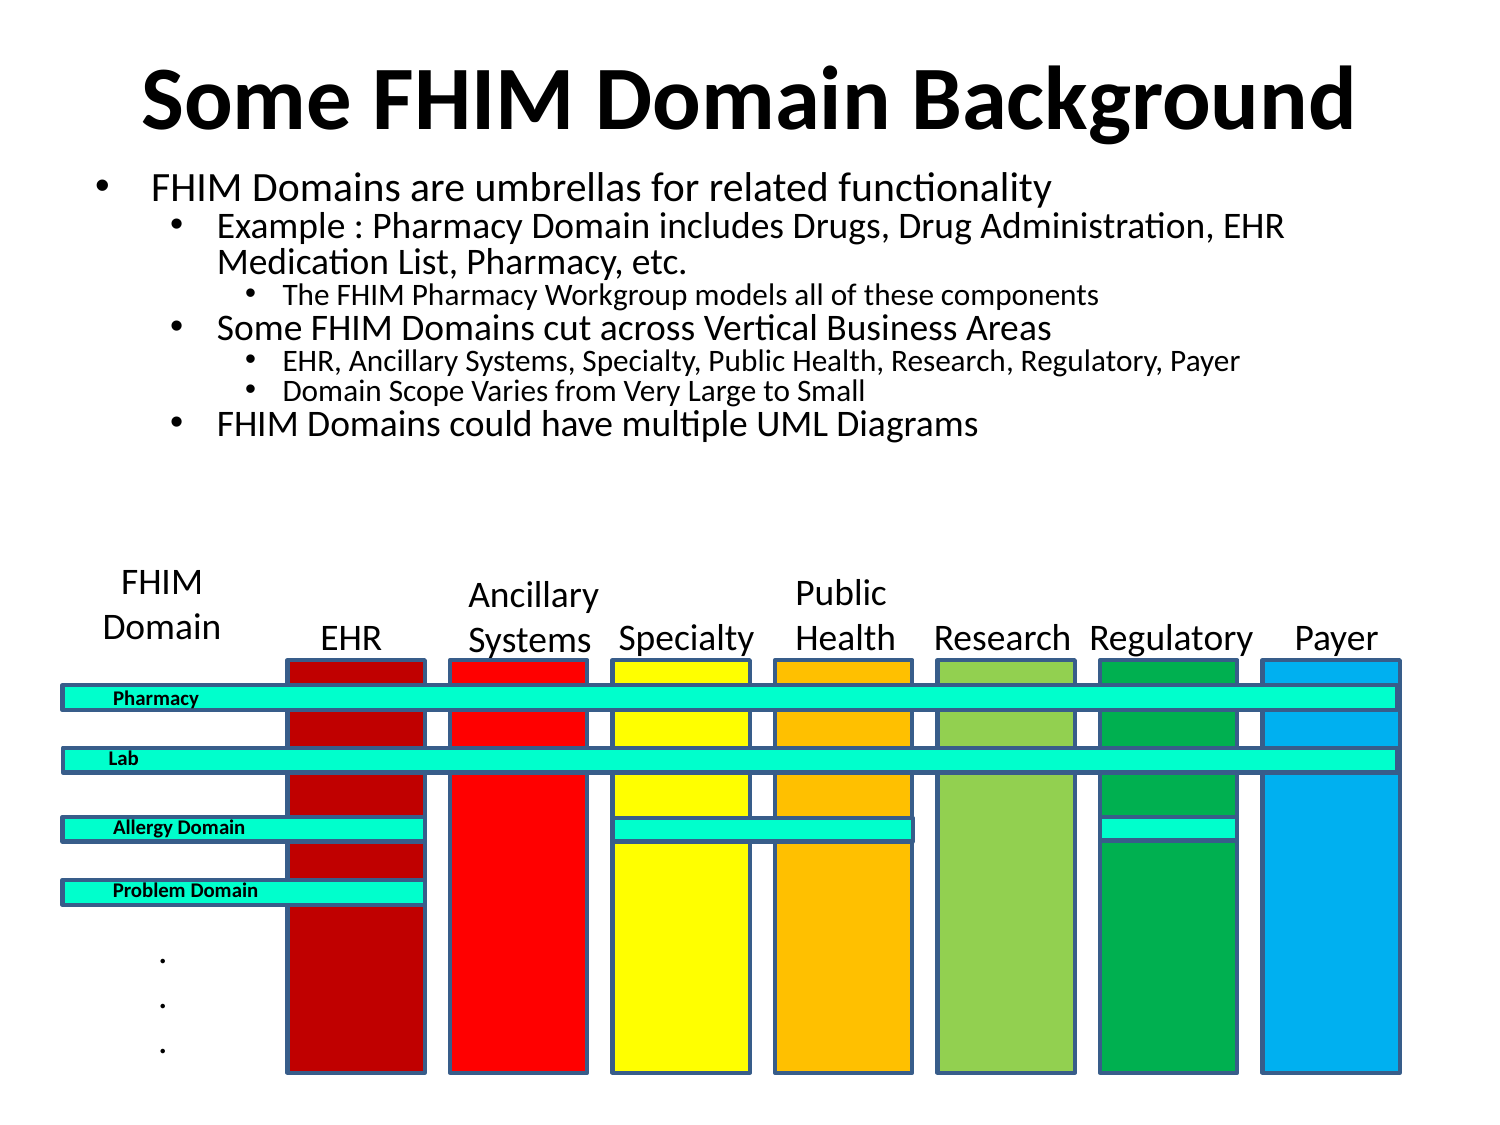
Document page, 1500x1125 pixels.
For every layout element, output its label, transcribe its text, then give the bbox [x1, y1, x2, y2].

text_box Research [926, 605, 1080, 666]
text_box [287, 842, 425, 879]
text_box [287, 773, 425, 816]
text_box [449, 773, 588, 1073]
text_box [937, 773, 1075, 1073]
text_box [937, 666, 1075, 685]
text_box [287, 905, 425, 1073]
text_box [449, 711, 588, 747]
text_box Pharmacy [105, 677, 207, 718]
list FHIM Domains are umbrellas for related functionality Example : Pharmacy Domain includes Drugs, Drug Administration, EHR Medication List, Pharmacy, etc. The FHIM Pharmacy Workgroup models all of these components Some FHIM Domains cut across Vertical Business Areas EHR, Ancillary Systems, Specialty, Public Health, Research, Regulatory, Payer Domain Scope Varies from Very Large to Small FHIM Domains could have multiple UML Diagrams [86, 161, 1438, 538]
text_box [147, 747, 1398, 773]
text_box Ancillary Systems [460, 562, 607, 668]
text_box [62, 879, 105, 905]
text_box EHR [312, 605, 390, 666]
text_box . . . [150, 918, 176, 1069]
text_box [62, 685, 105, 711]
text_box Public Health [787, 560, 904, 665]
text_box [1099, 711, 1238, 747]
text_box [62, 747, 100, 773]
text_box Lab [100, 737, 147, 778]
text_box Payer [1287, 605, 1387, 666]
text_box [612, 666, 750, 685]
text_box [937, 711, 1075, 747]
text_box [449, 660, 588, 685]
title Some FHIM Domain Background [74, 11, 1426, 176]
text_box [207, 685, 1398, 711]
text_box Problem Domain [105, 869, 267, 910]
text_box [774, 660, 913, 685]
text_box [1099, 666, 1238, 685]
text_box [612, 711, 750, 747]
text_box [1099, 773, 1238, 816]
text_box [774, 773, 913, 817]
text_box [1099, 816, 1238, 841]
text_box Regulatory [1081, 605, 1262, 666]
text_box [254, 816, 425, 842]
text_box [612, 817, 913, 842]
text_box Specialty [611, 605, 763, 666]
text_box [1262, 660, 1400, 1073]
text_box [287, 660, 425, 685]
text_box Allergy Domain [105, 806, 254, 847]
text_box [287, 711, 425, 747]
text_box [267, 879, 425, 905]
text_box [612, 842, 750, 1073]
text_box [62, 816, 105, 842]
text_box FHIM Domain [94, 549, 230, 655]
text_box [612, 773, 750, 817]
text_box [774, 842, 913, 1073]
text_box [1099, 841, 1238, 1073]
text_box [774, 711, 913, 747]
